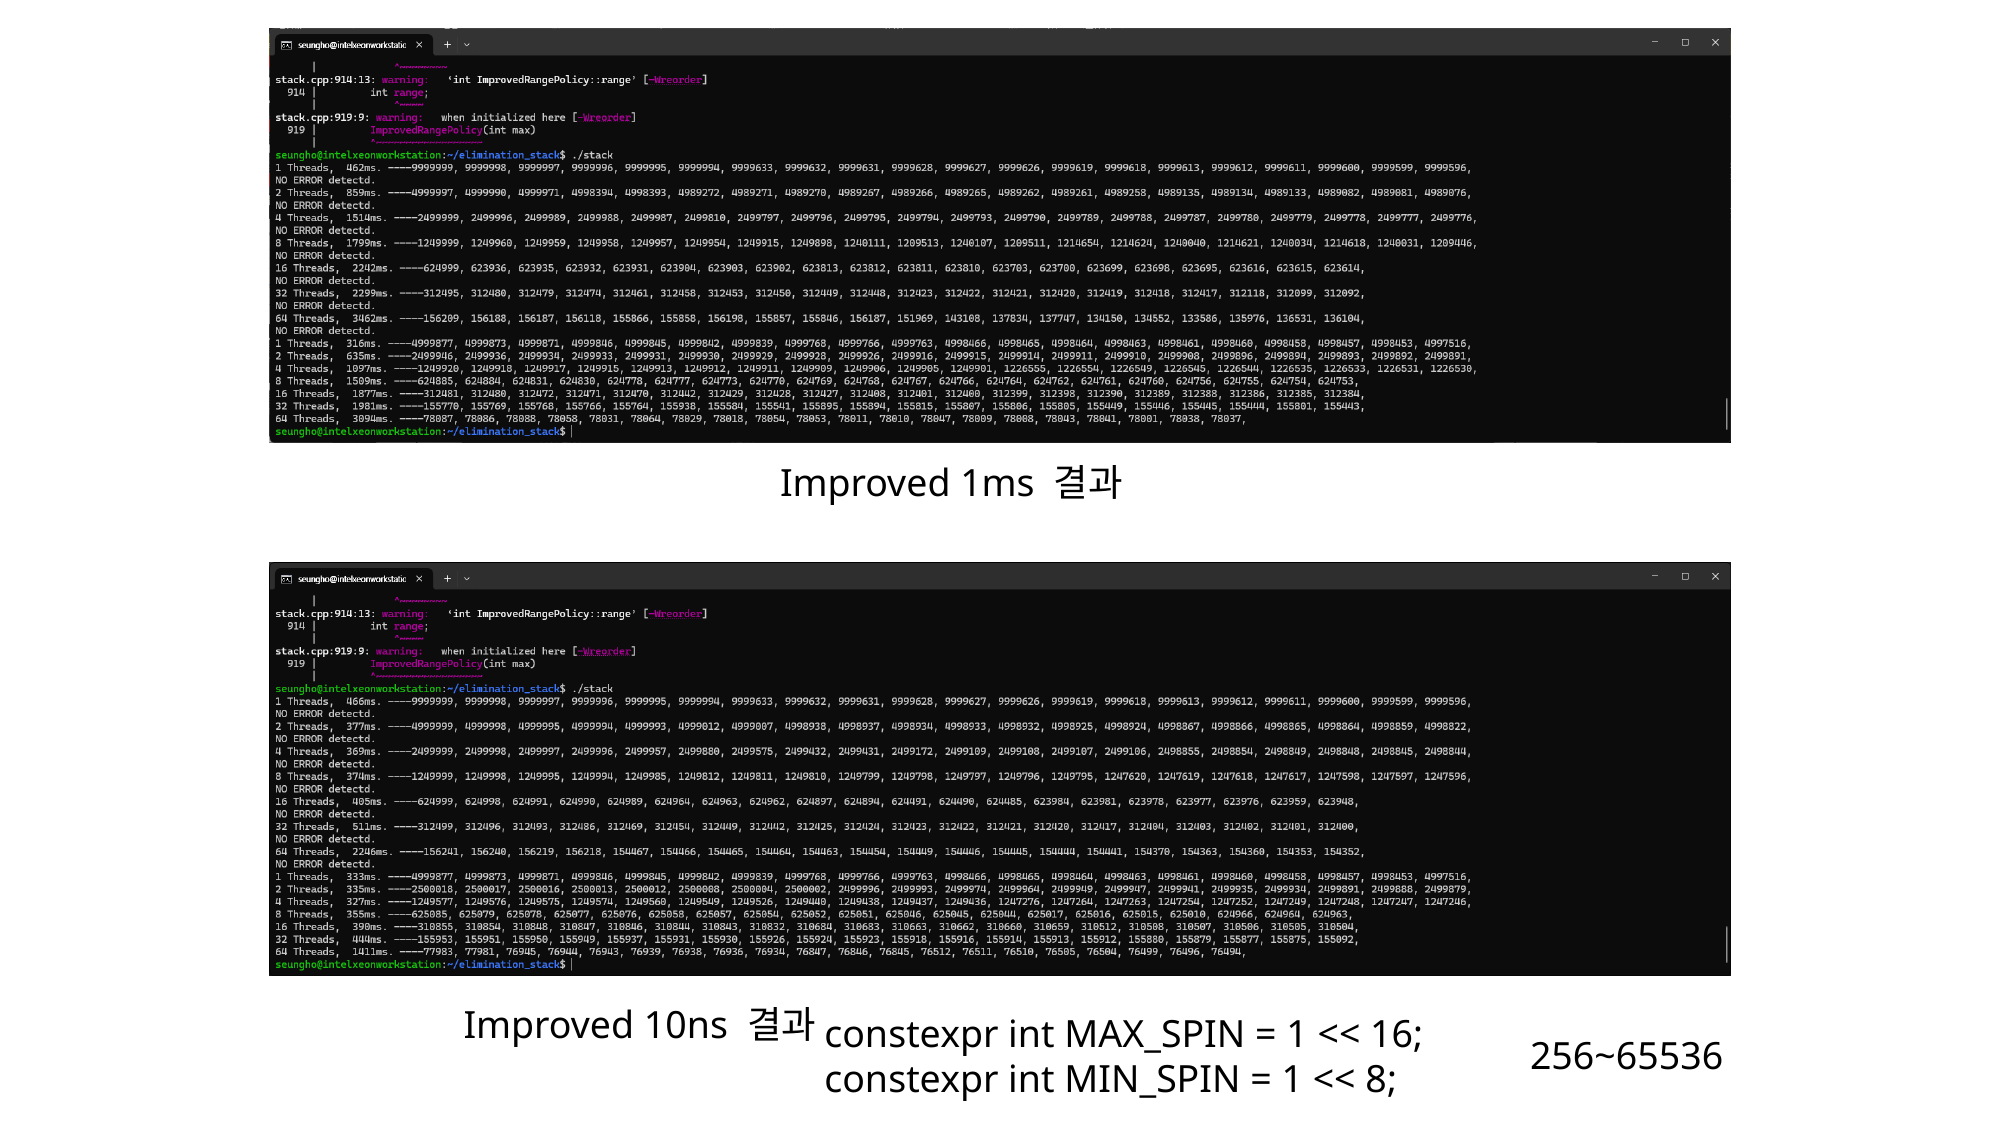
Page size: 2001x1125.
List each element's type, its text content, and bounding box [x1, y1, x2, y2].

picture [268, 28, 1731, 443]
text_box 256~65536 [1515, 1024, 1739, 1085]
text_box Improved 1ms 결과 [765, 451, 1138, 512]
text_box Improved 10ns 결과 [448, 993, 831, 1054]
text_box constexpr int MAX_SPIN = 1 << 16; constexpr int MIN_SPIN = 1 << 8; [809, 1002, 1449, 1107]
picture [268, 562, 1731, 976]
